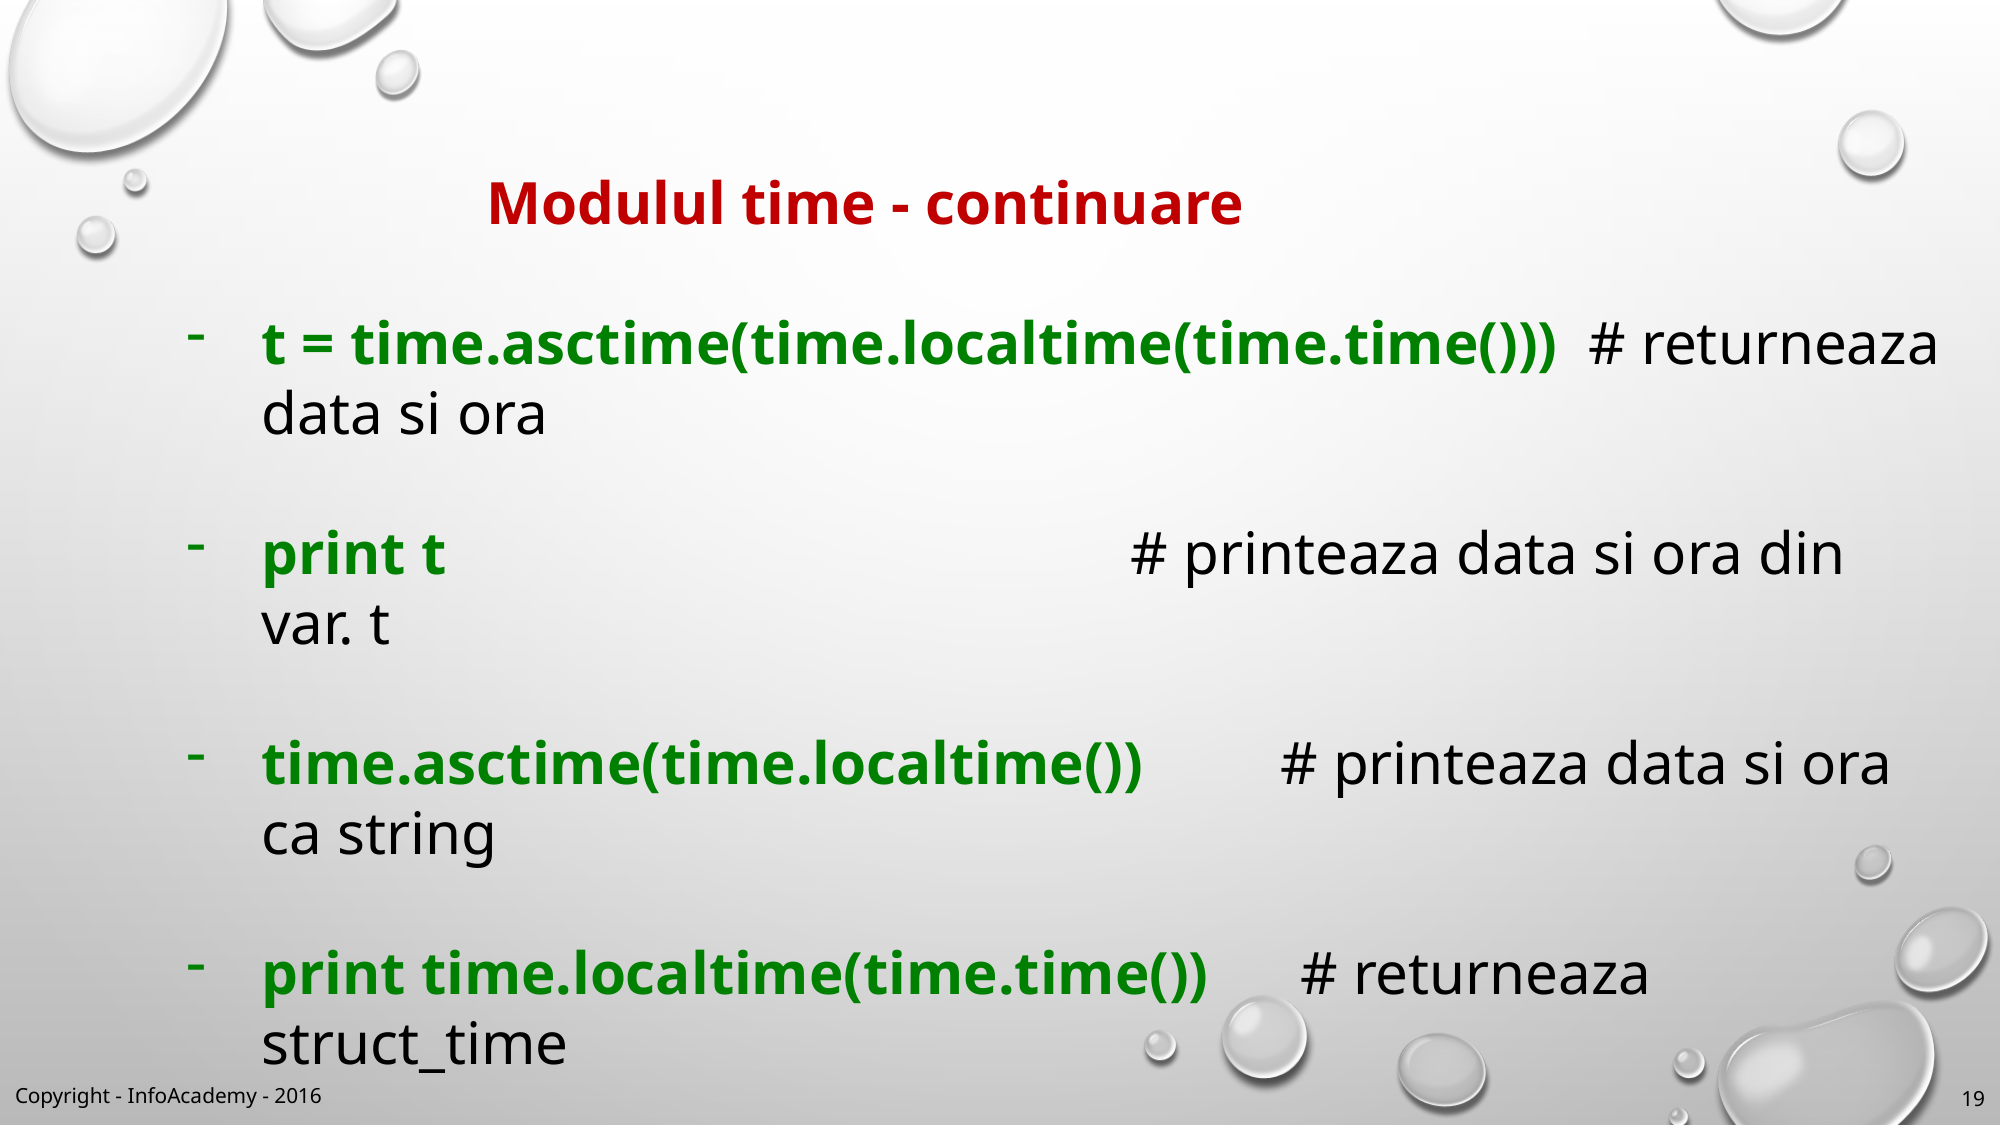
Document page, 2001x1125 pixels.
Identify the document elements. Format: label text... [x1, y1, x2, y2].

picture [0, 0, 2000, 1069]
footer Copyright - InfoAcademy - 2016 [0, 1065, 1095, 1125]
text_box Modulul time - continuare t = time.asctime(time.localtime(time.time())) # returneaza data si ora print t # printeaza data si ora din var. t time.asctime(time.localtime()) # printeaza data si ora ca string print time.localtime(time.time()) # returneaza struct_time time.localtime() Exemplul 710 [171, 158, 1966, 1125]
slide_number 19 [1874, 1069, 2000, 1125]
